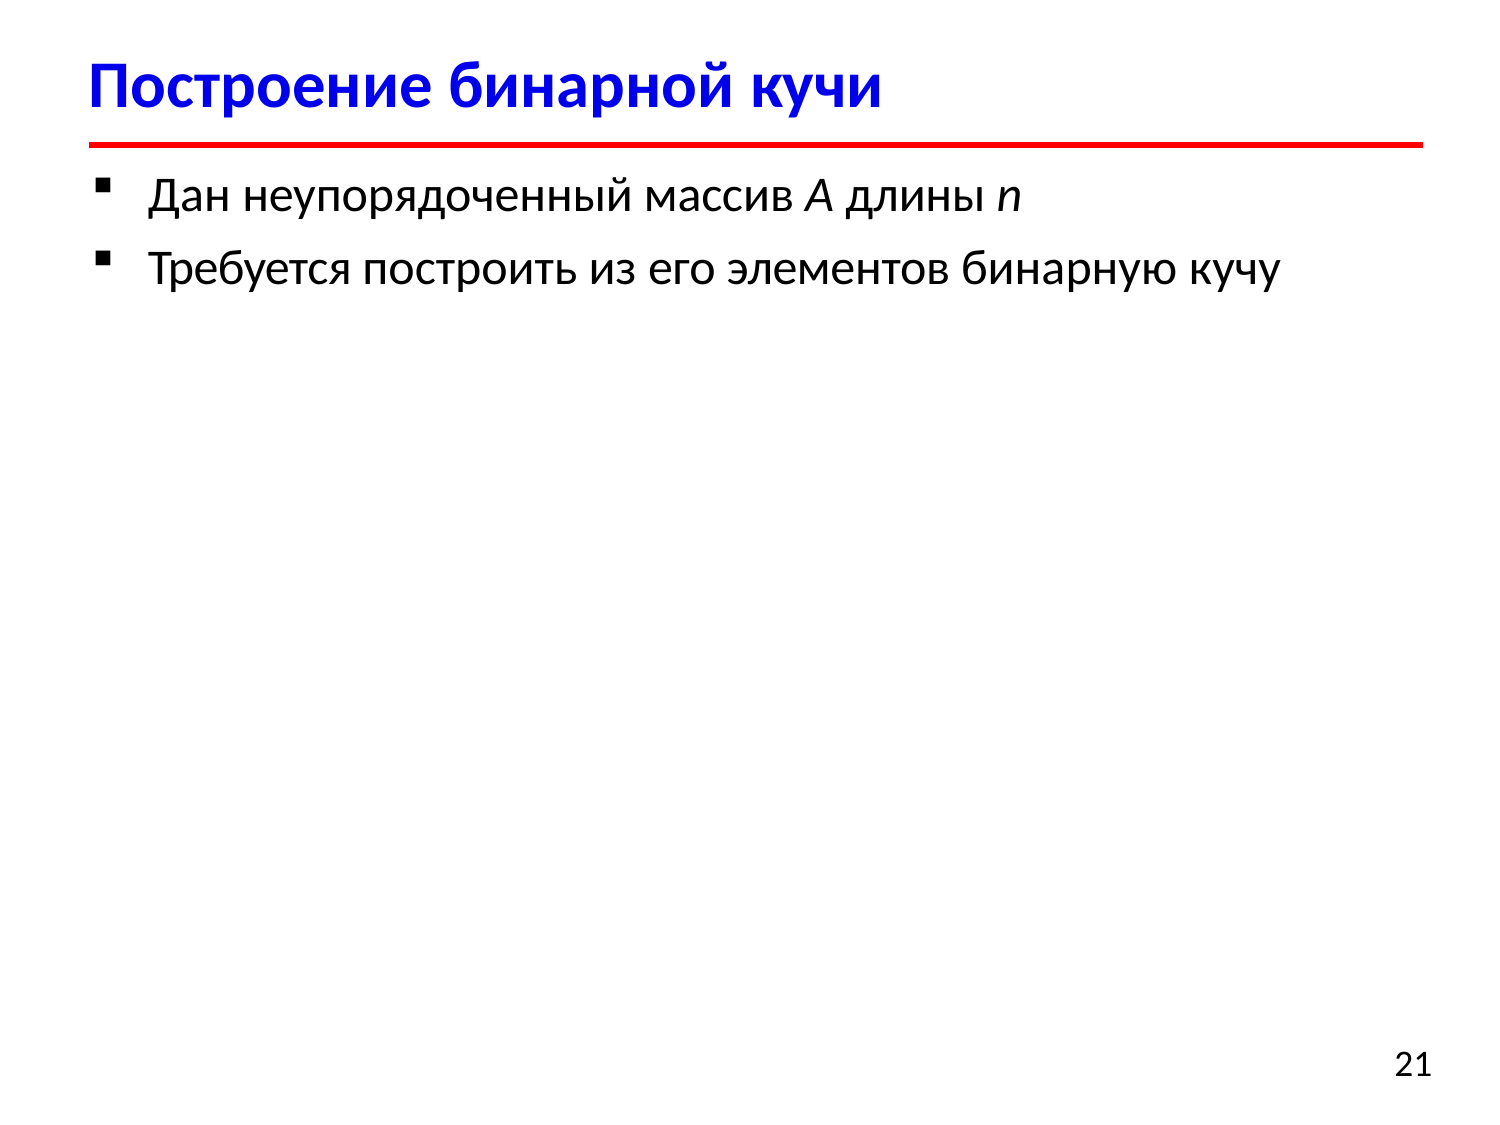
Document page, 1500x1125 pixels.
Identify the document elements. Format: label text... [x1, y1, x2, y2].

slide_number 21 [1390, 1046, 1437, 1125]
title Построение бинарной кучи [86, 39, 887, 229]
text_box Дан неупорядоченный массив A длины n Требуется построить из его элементов бинарную кучу [89, 147, 1294, 295]
